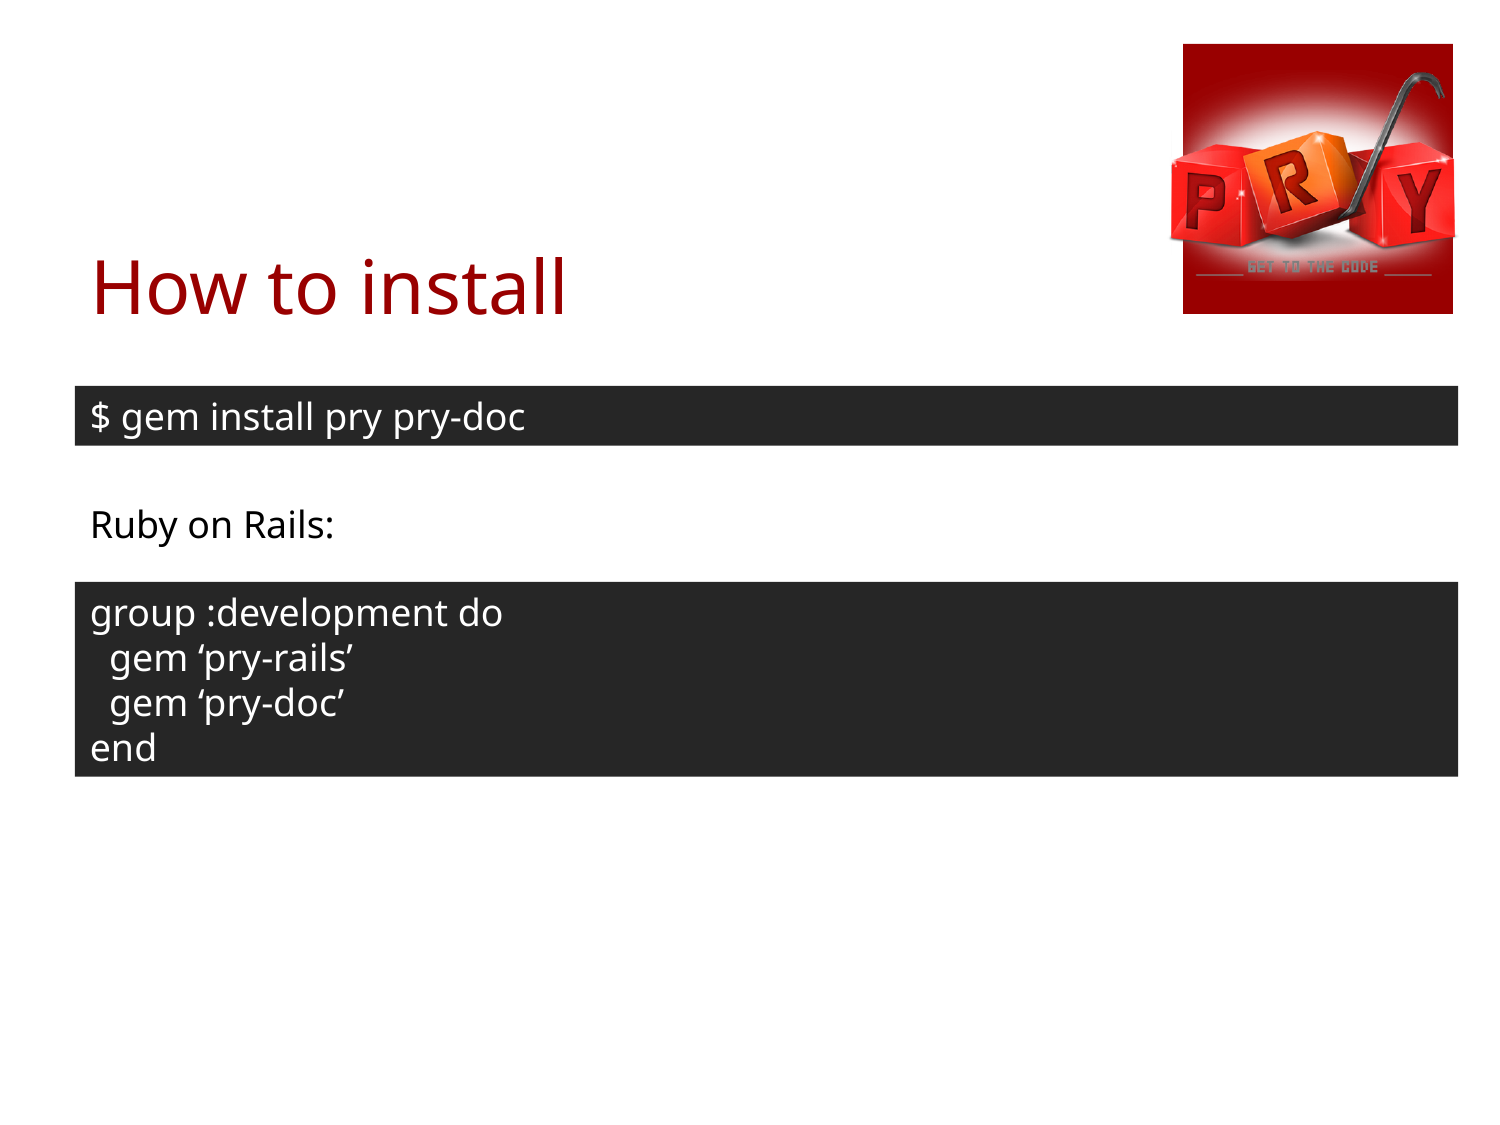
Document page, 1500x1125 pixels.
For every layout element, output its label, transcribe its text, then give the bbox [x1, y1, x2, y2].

picture [1166, 67, 1459, 282]
title How to install [75, 149, 1143, 338]
text_box Ruby on Rails: [74, 493, 467, 554]
text_box $ gem install pry pry-doc [74, 385, 1459, 446]
text_box group :development do gem ‘pry-rails’ gem ‘pry-doc’ end [74, 581, 1459, 777]
